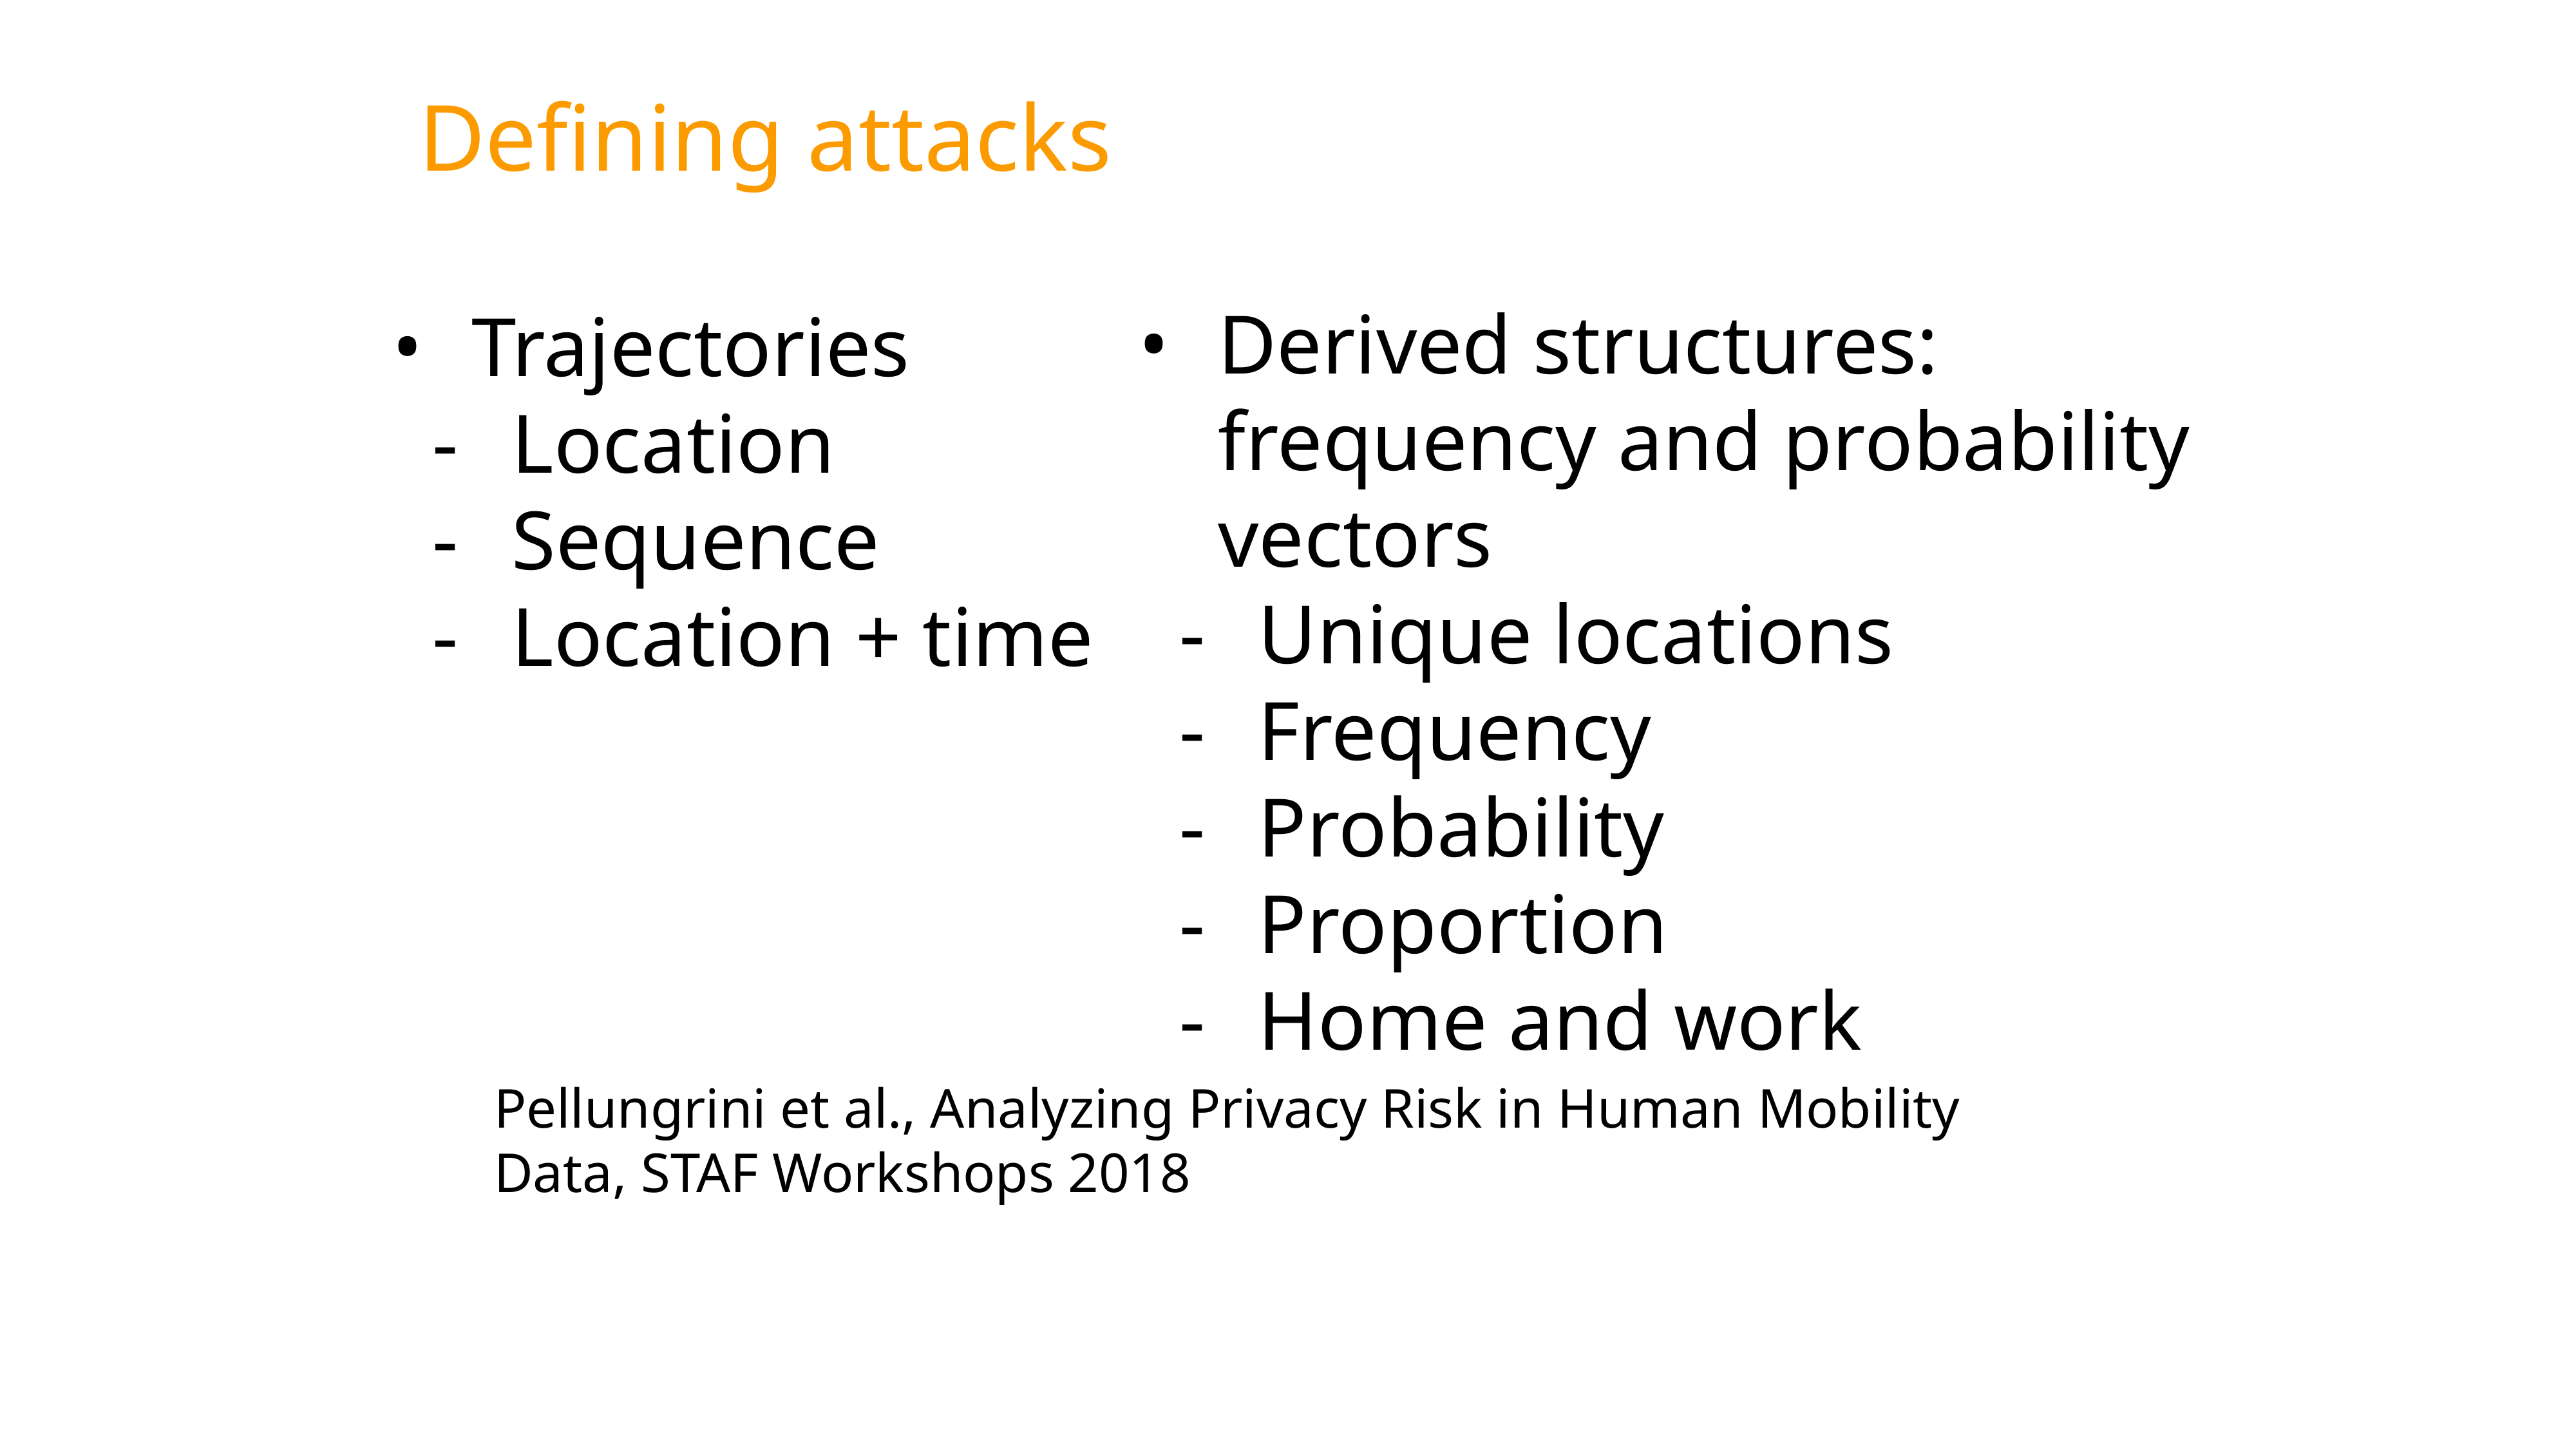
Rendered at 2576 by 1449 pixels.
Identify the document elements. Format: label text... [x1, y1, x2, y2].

text_box Trajectories Location Sequence Location + time [392, 296, 1139, 683]
text_box Derived structures: frequency and probability vectors Unique locations Frequency Probability Proportion Home and work [1139, 293, 2243, 1066]
text_box Defining attacks [418, 79, 2157, 189]
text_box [475, 1055, 2101, 1211]
